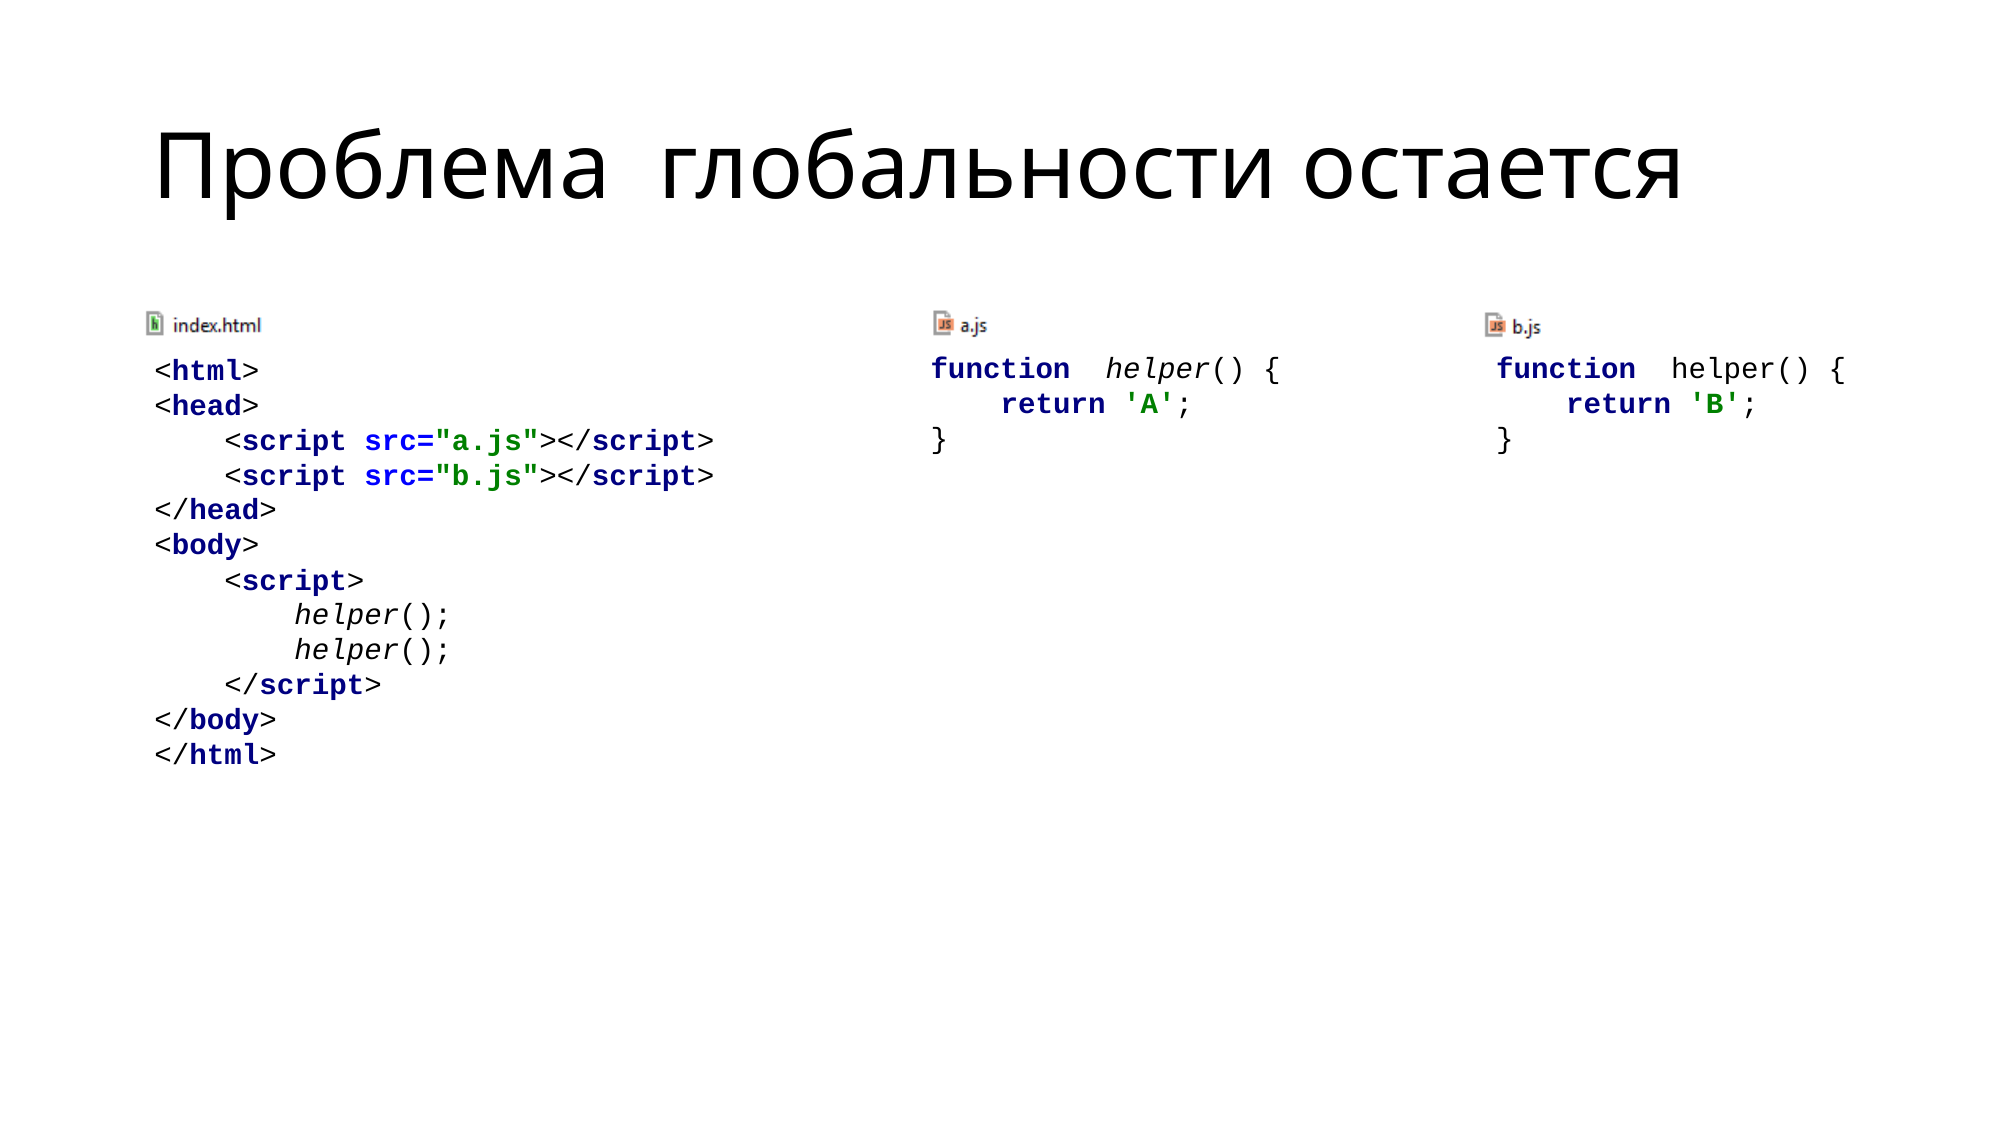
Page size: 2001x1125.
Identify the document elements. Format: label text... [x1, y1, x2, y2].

picture [137, 305, 271, 342]
text_box function helper() { return 'A'; } [915, 341, 1296, 462]
text_box function helper() { return 'B'; } [1481, 341, 1862, 462]
title Проблема глобальности остается [137, 59, 1863, 278]
picture [1479, 308, 1552, 342]
text_box <html> <head> <script src="a.js"></script> <script src="b.js"></script> </head> <body> <script> helper(); helper(); </script> </body> </html> [139, 343, 730, 778]
picture [929, 306, 995, 342]
